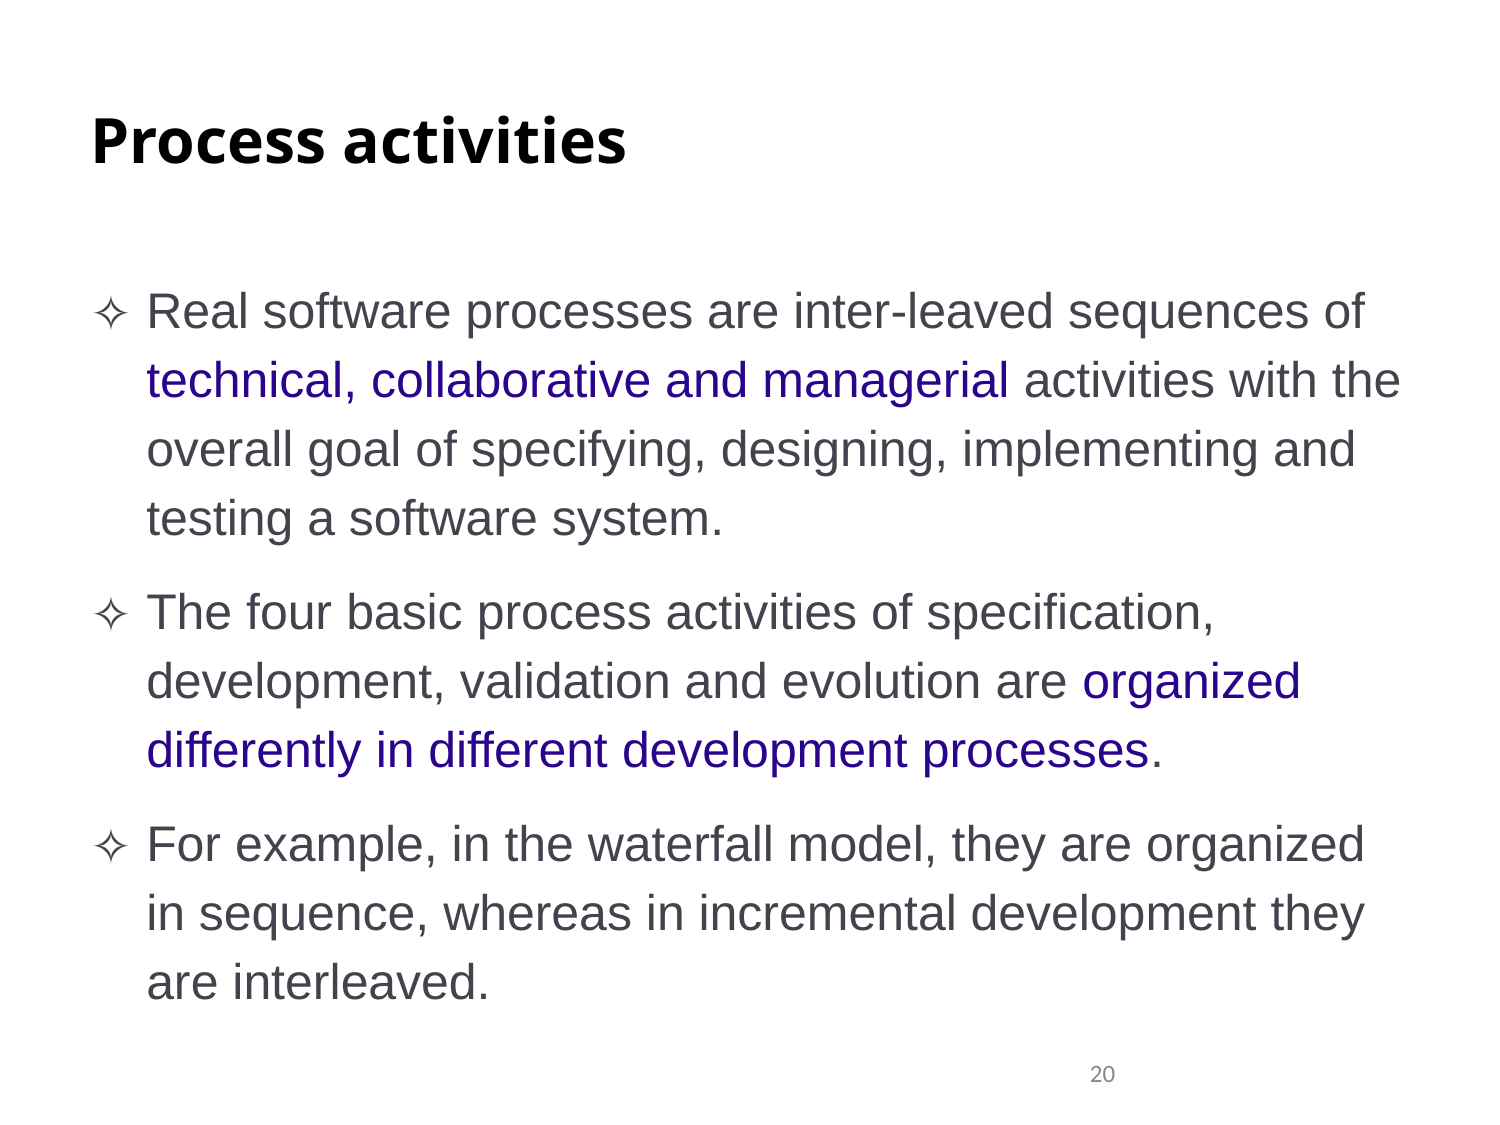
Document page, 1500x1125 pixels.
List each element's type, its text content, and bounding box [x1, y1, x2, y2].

list Real software processes are inter-leaved sequences of technical, collaborative and managerial activities with the overall goal of specifying, designing, implementing and testing a software system. The four basic process activities of specification, development, validation and evolution are organized differently in different development processes. For example, in the waterfall model, they are organized in sequence, whereas in incremental development they are interleaved. [75, 262, 1425, 1005]
title Process activities [75, 45, 1272, 233]
slide_number ‹#› [1074, 1042, 1425, 1103]
